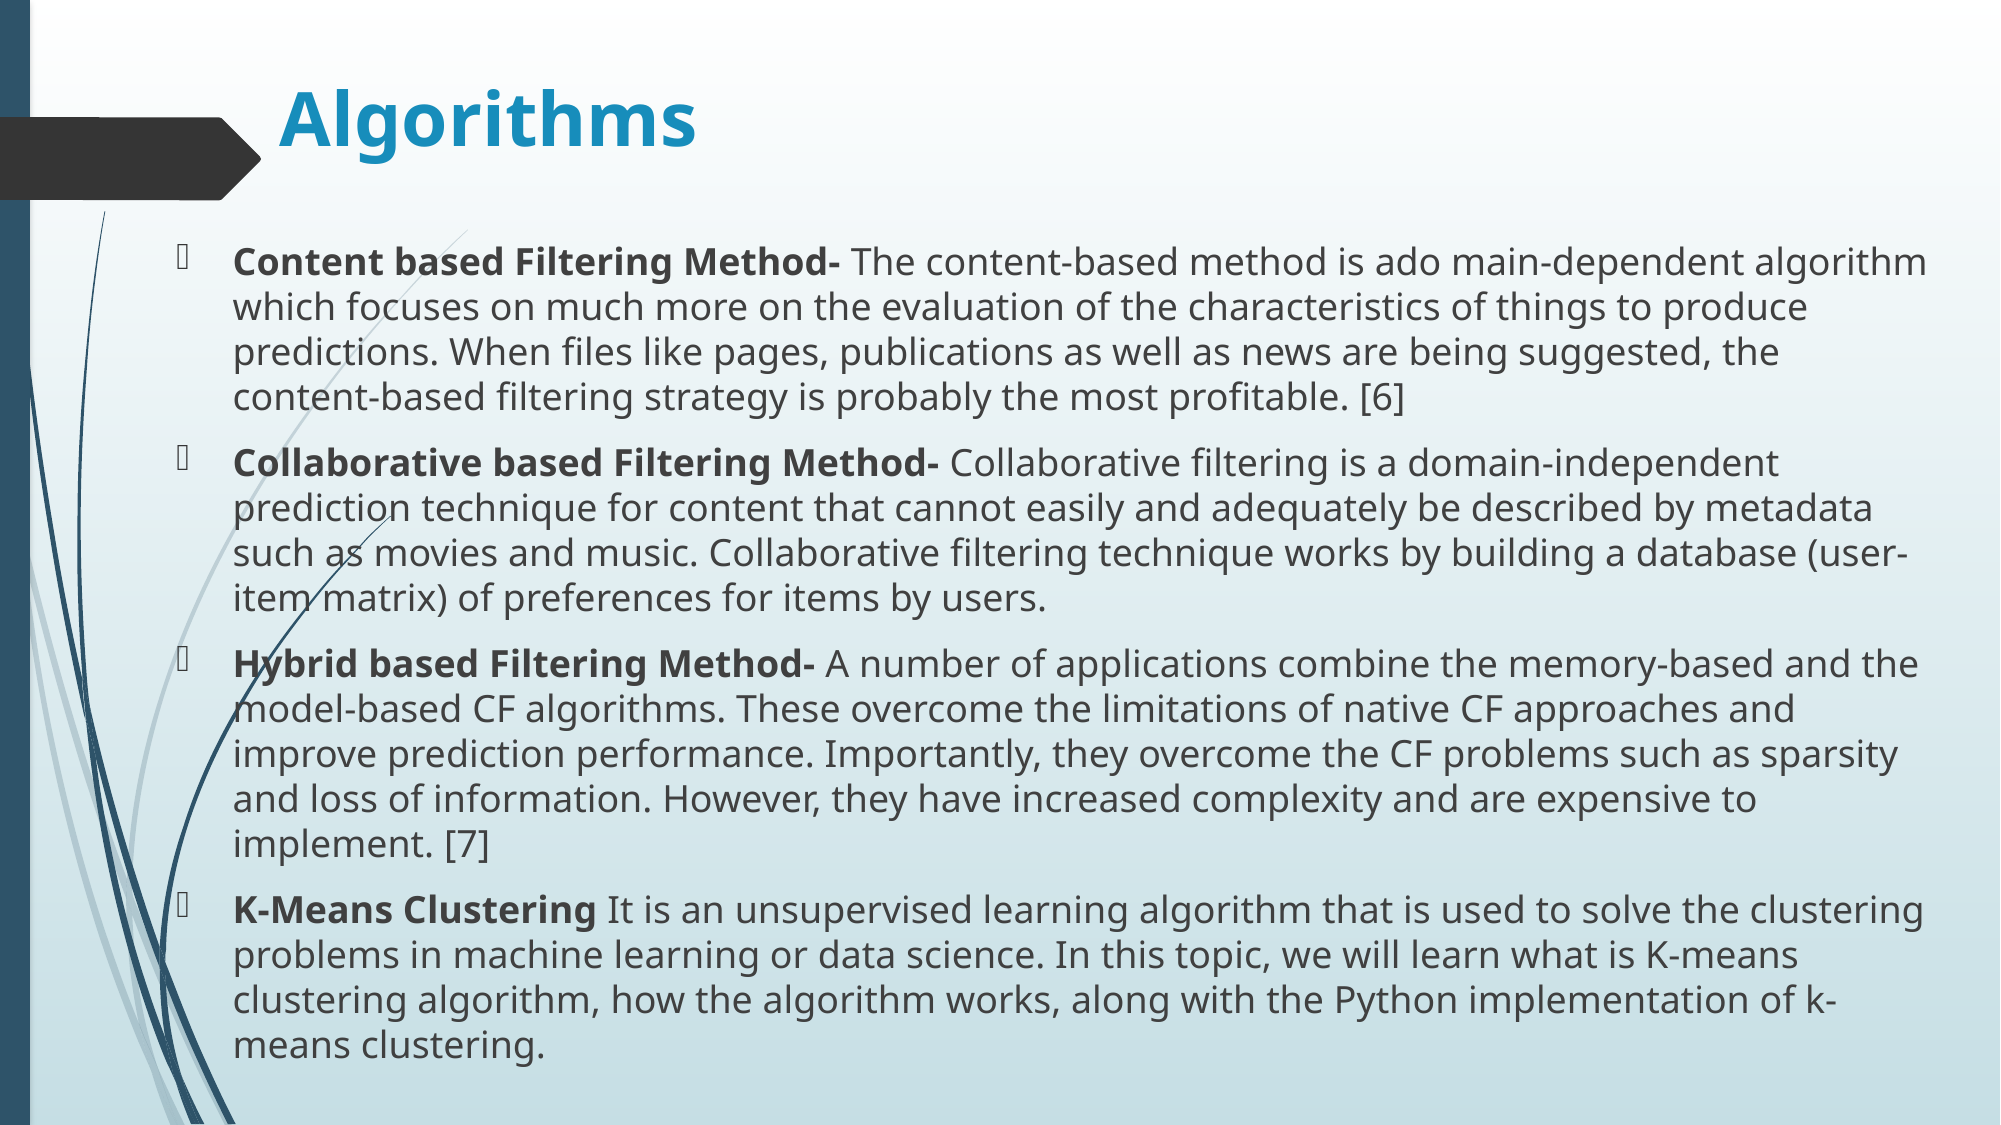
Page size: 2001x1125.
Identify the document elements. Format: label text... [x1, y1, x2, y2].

list Content based Filtering Method- The content-based method is ado main-dependent algorithm which focuses on much more on the evaluation of the characteristics of things to produce predictions. When files like pages, publications as well as news are being suggested, the content-based filtering strategy is probably the most profitable. [6] Collaborative based Filtering Method- Collaborative filtering is a domain-independent prediction technique for content that cannot easily and adequately be described by metadata such as movies and music. Collaborative filtering technique works by building a database (user-item matrix) of preferences for items by users. Hybrid based Filtering Method- A number of applications combine the memory-based and the model-based CF algorithms. These overcome the limitations of native CF approaches and improve prediction performance. Importantly, they overcome the CF problems such as sparsity and loss of information. However, they have increased complexity and are expensive to implement. [7] K-Means Clustering It is an unsupervised learning algorithm that is used to solve the clustering problems in machine learning or data science. In this topic, we will learn what is K-means clustering algorithm, how the algorithm works, along with the Python implementation of k-means clustering. [161, 230, 1946, 1100]
title Algorithms [264, 63, 1888, 230]
